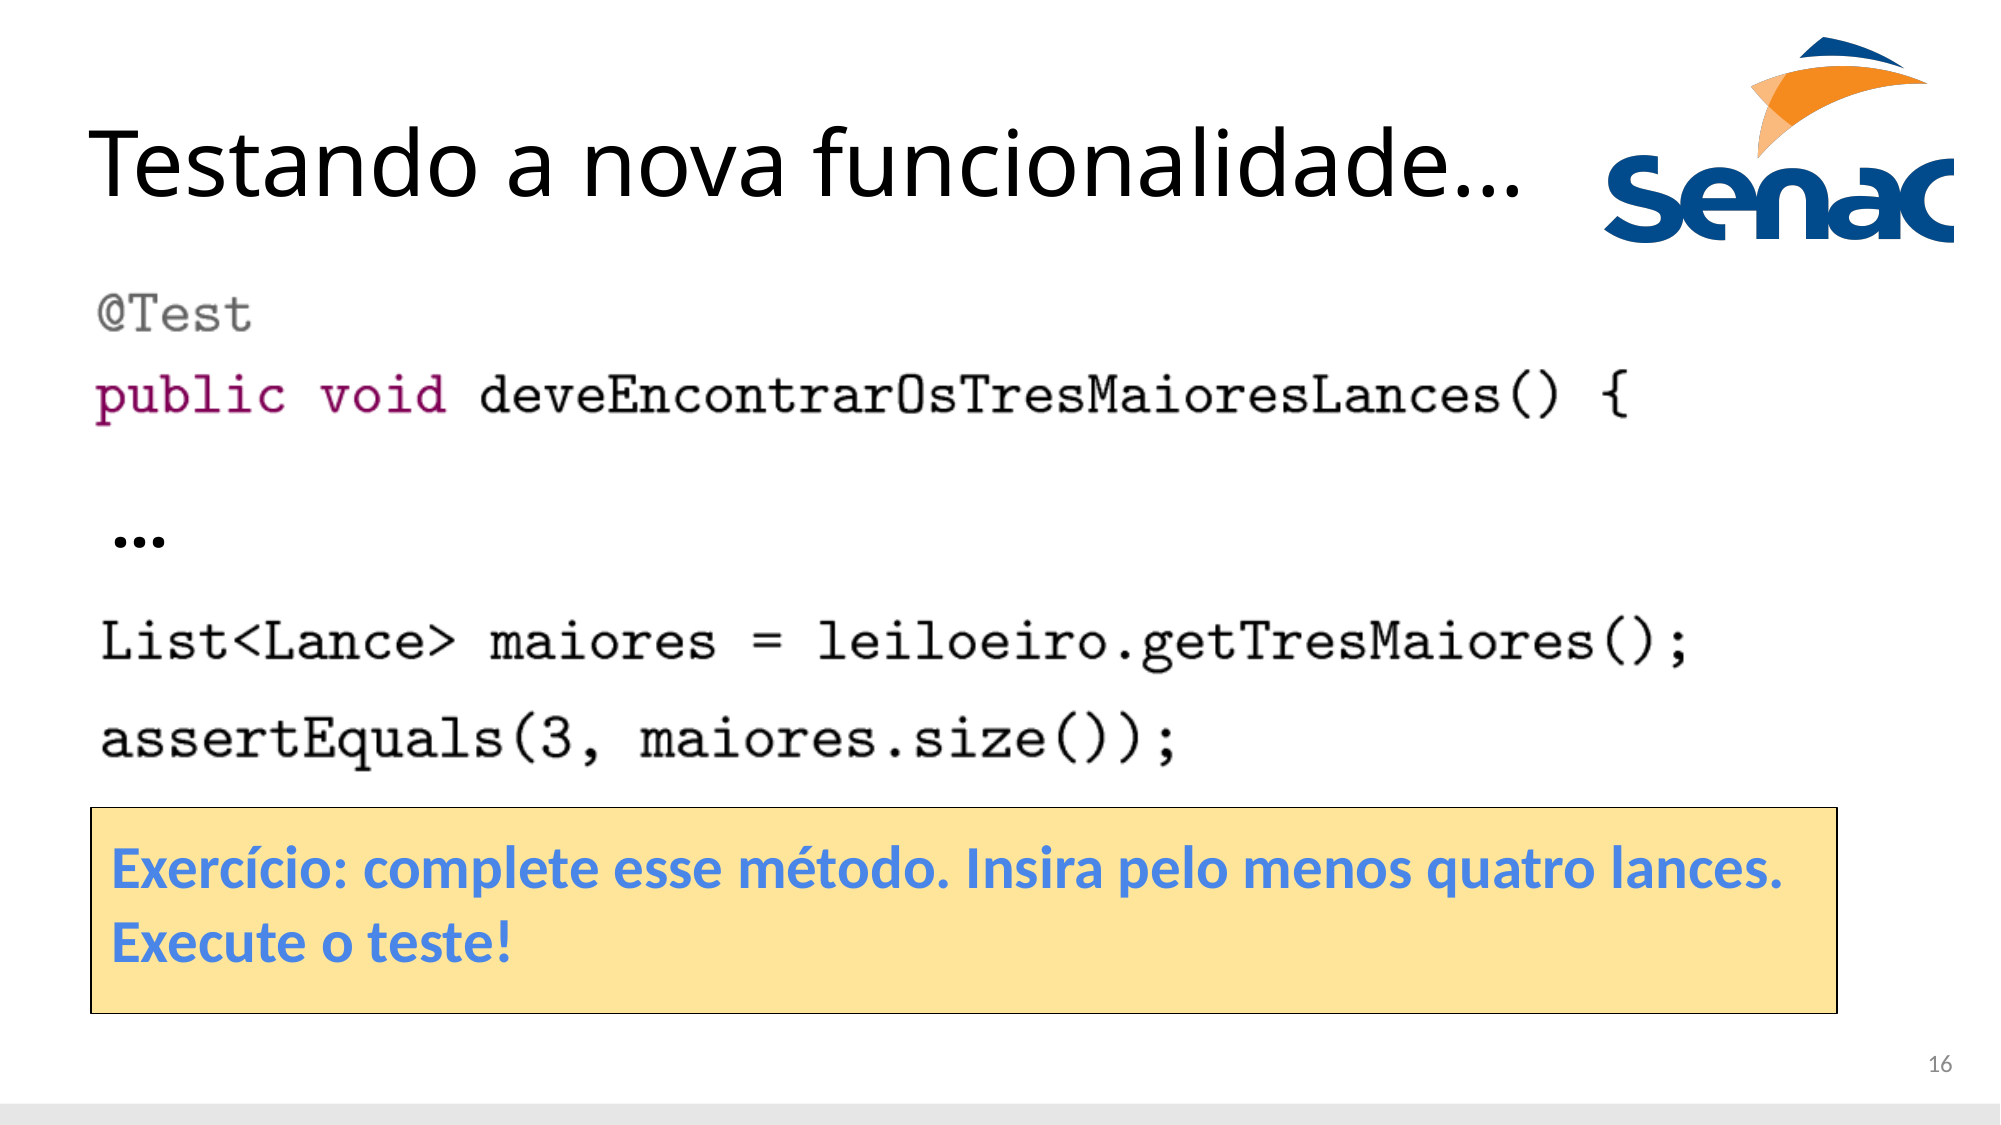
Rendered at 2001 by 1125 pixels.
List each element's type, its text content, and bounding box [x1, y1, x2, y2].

picture [91, 598, 1697, 685]
title Testando a nova funcionalidade... [68, 97, 1932, 223]
slide_number 16 [1853, 1019, 1974, 1106]
text_box ... [91, 460, 562, 570]
picture [91, 276, 1658, 432]
picture [91, 694, 1195, 782]
picture [1604, 37, 1954, 243]
text_box Exercício: complete esse método. Insira pelo menos quatro lances. Execute o teste! [91, 807, 1837, 1014]
